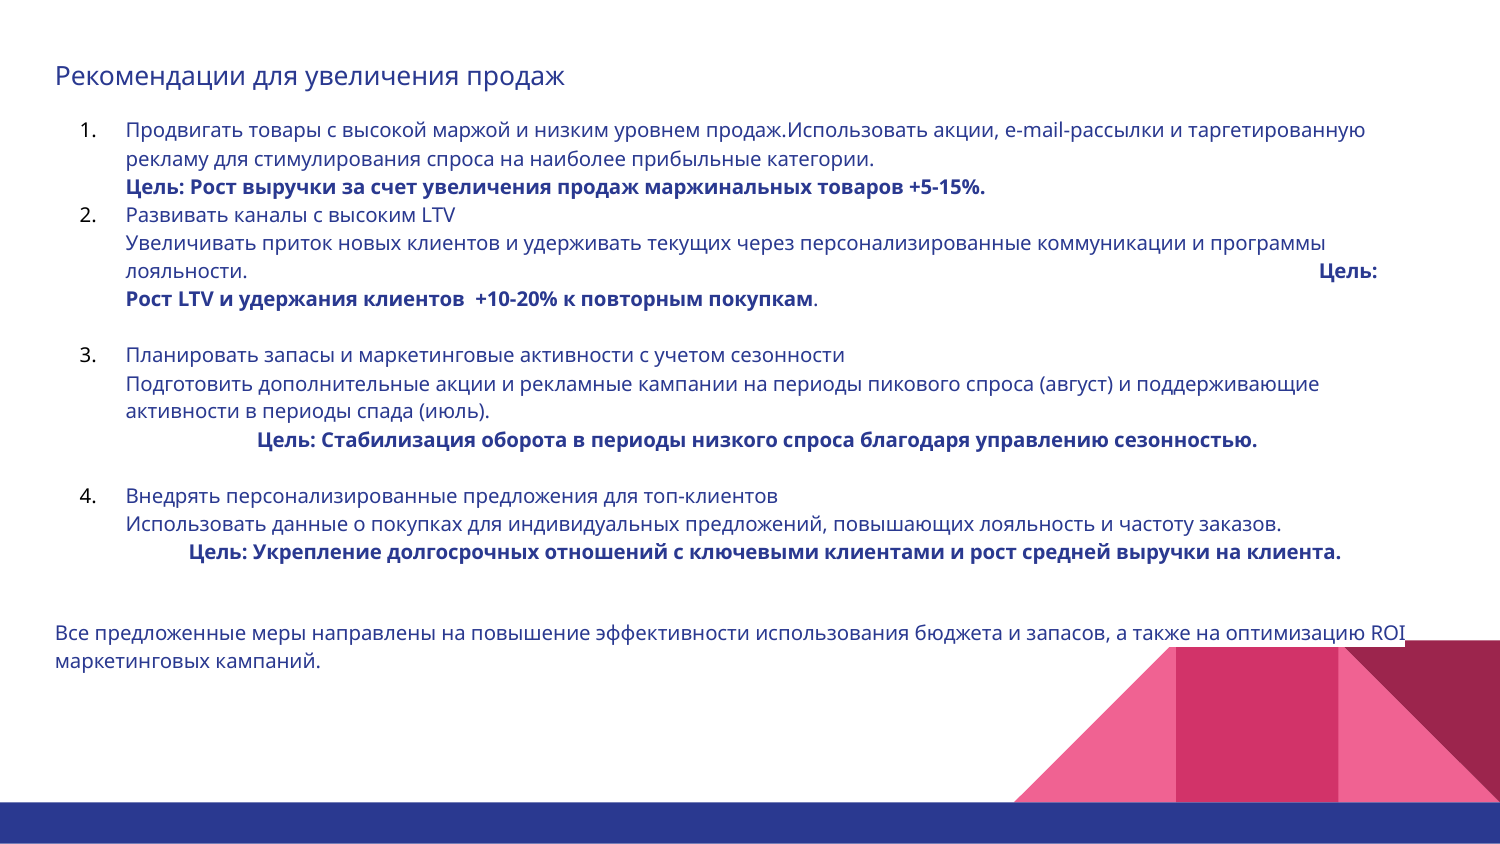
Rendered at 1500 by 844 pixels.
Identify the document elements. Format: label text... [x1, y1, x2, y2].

list Рекомендации для увеличения продаж Продвигать товары с высокой маржой и низким уровнем продаж.Использовать акции, e-mail-рассылки и таргетированную рекламу для стимулирования спроса на наиболее прибыльные категории. Цель: Рост выручки за счет увеличения продаж маржинальных товаров +5-15%. Развивать каналы с высоким LTV Увеличивать приток новых клиентов и удерживать текущих через персонализированные коммуникации и программы лояльности. Цель: Рост LTV и удержания клиентов +10-20% к повторным покупкам. Планировать запасы и маркетинговые активности с учетом сезонности Подготовить дополнительные акции и рекламные кампании на периоды пикового спроса (август) и поддерживающие активности в периоды спада (июль). Цель: Стабилизация оборота в периоды низкого спроса благодаря управлению сезонностью. Внедрять персонализированные предложения для топ-клиентов Использовать данные о покупках для индивидуальных предложений, повышающих лояльность и частоту заказов. Цель: Укрепление долгосрочных отношений с ключевыми клиентами и рост средней выручки на клиента. Все предложенные меры направлены на повышение эффективности использования бюджета и запасов, а также на оптимизацию ROI маркетинговых кампаний. [40, 39, 1438, 698]
